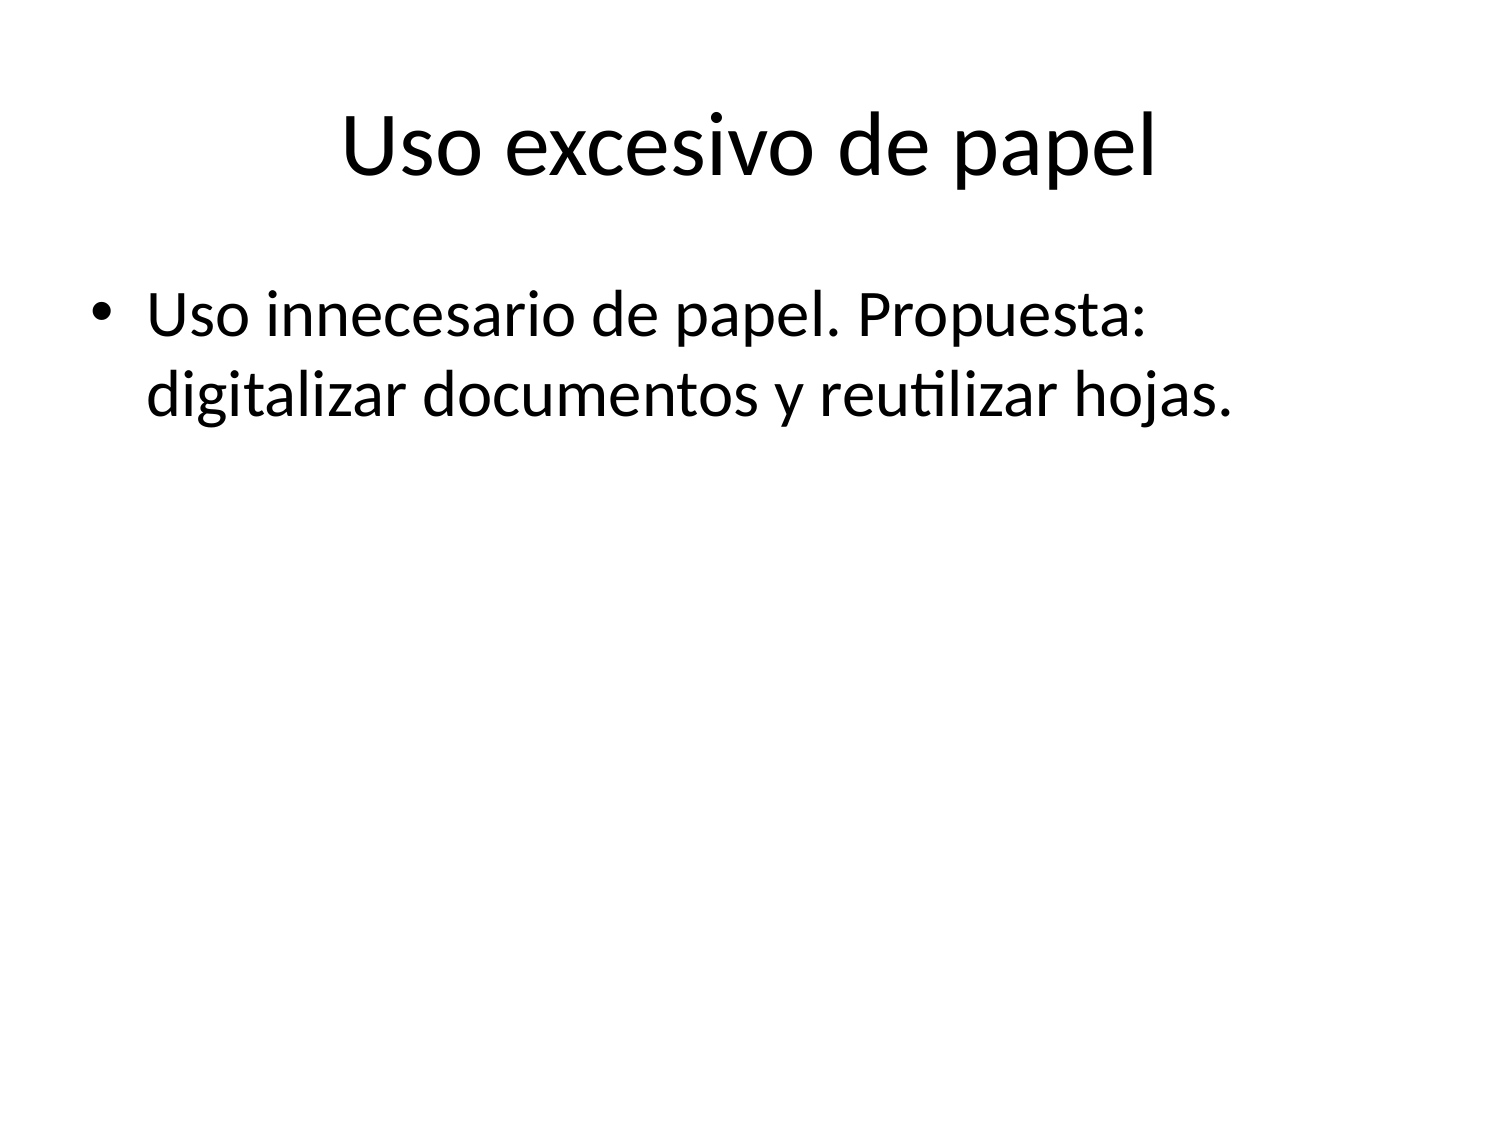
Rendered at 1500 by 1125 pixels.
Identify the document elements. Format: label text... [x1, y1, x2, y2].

list Uso innecesario de papel. Propuesta: digitalizar documentos y reutilizar hojas. [75, 262, 1425, 1005]
title Uso excesivo de papel [75, 45, 1425, 233]
